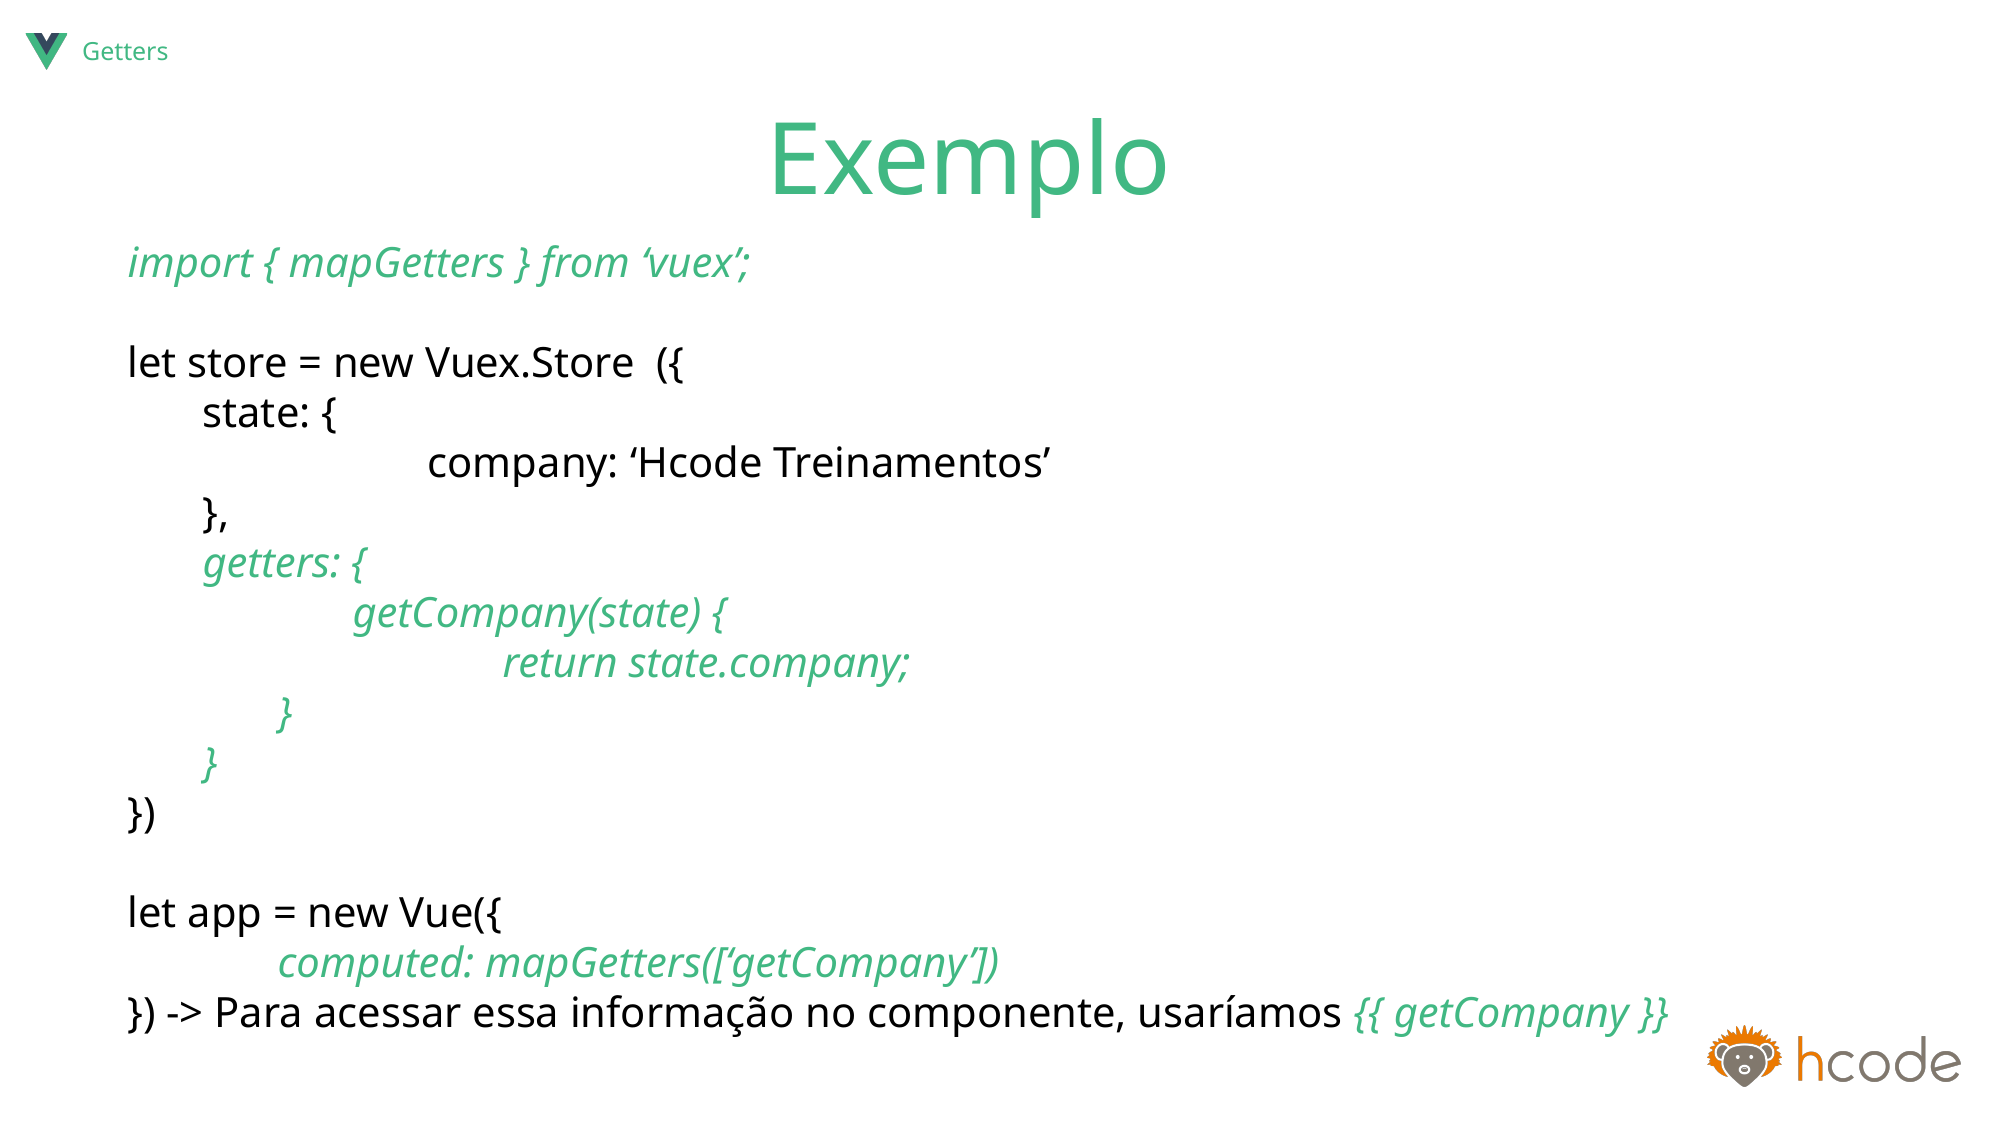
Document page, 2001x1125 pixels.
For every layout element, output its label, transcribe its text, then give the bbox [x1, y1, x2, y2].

text_box import { mapGetters } from ‘vuex’; let store = new Vuex.Store ({ state: { company: ‘Hcode Treinamentos’ }, getters: { getCompany(state) { return state.company; } } }) let app = new Vue({ computed: mapGetters([‘getCompany’]) }) -> Para acessar essa informação no componente, usaríamos {{ getCompany }} [112, 220, 2000, 1029]
picture [25, 32, 68, 72]
text_box Exemplo [119, 70, 1819, 220]
text_box Getters [67, 20, 1445, 84]
picture [1707, 1025, 1962, 1087]
